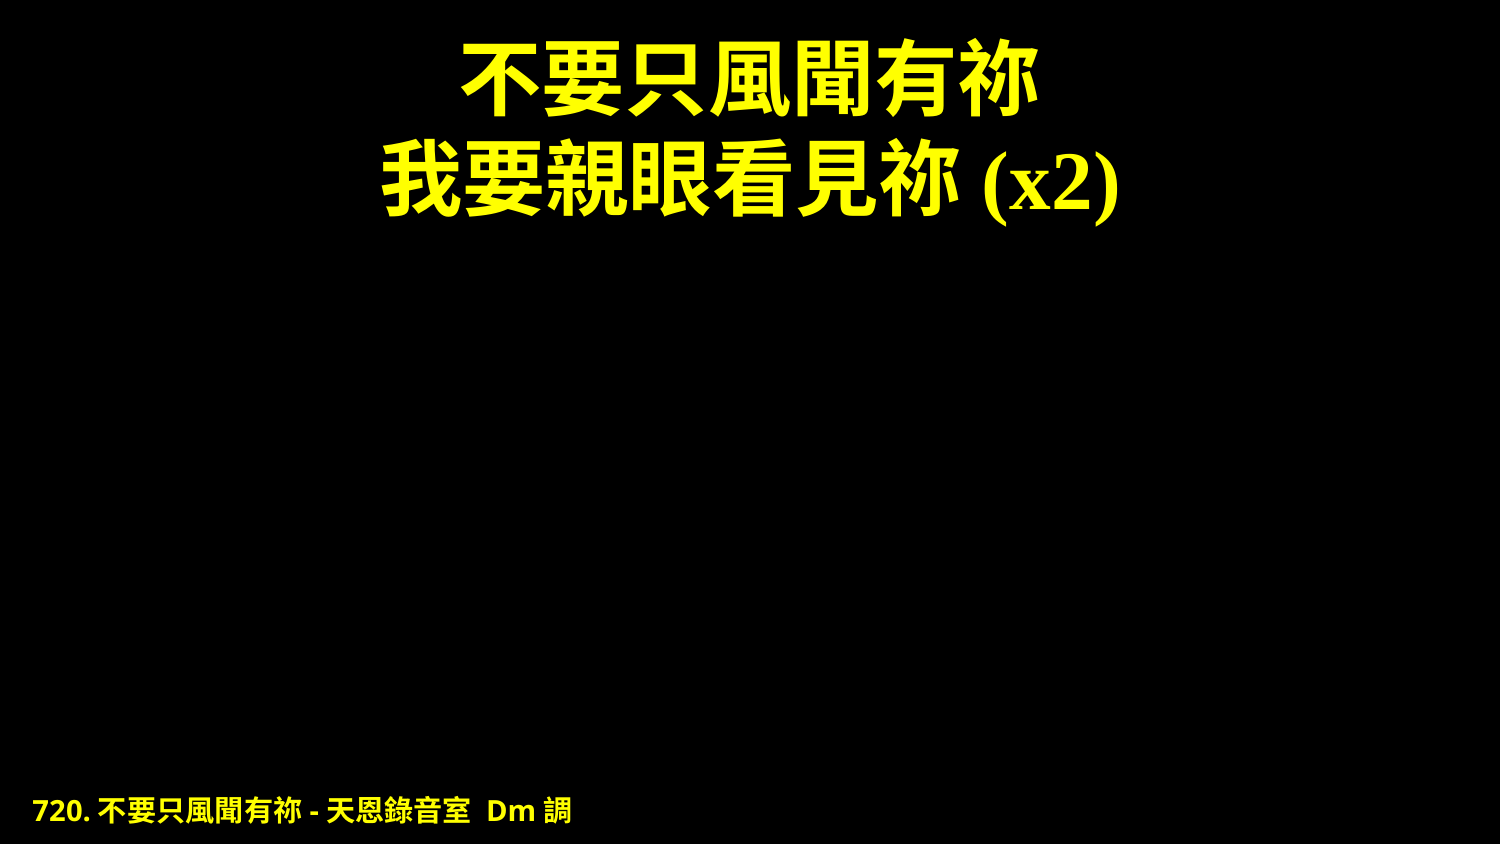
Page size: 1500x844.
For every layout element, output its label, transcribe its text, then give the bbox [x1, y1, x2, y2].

title 不要只風聞有祢 我要親眼看見祢(x2) [0, 55, 1500, 197]
text_box 720.不要只風聞有祢-天恩錄音室 Dm調 [17, 784, 750, 835]
